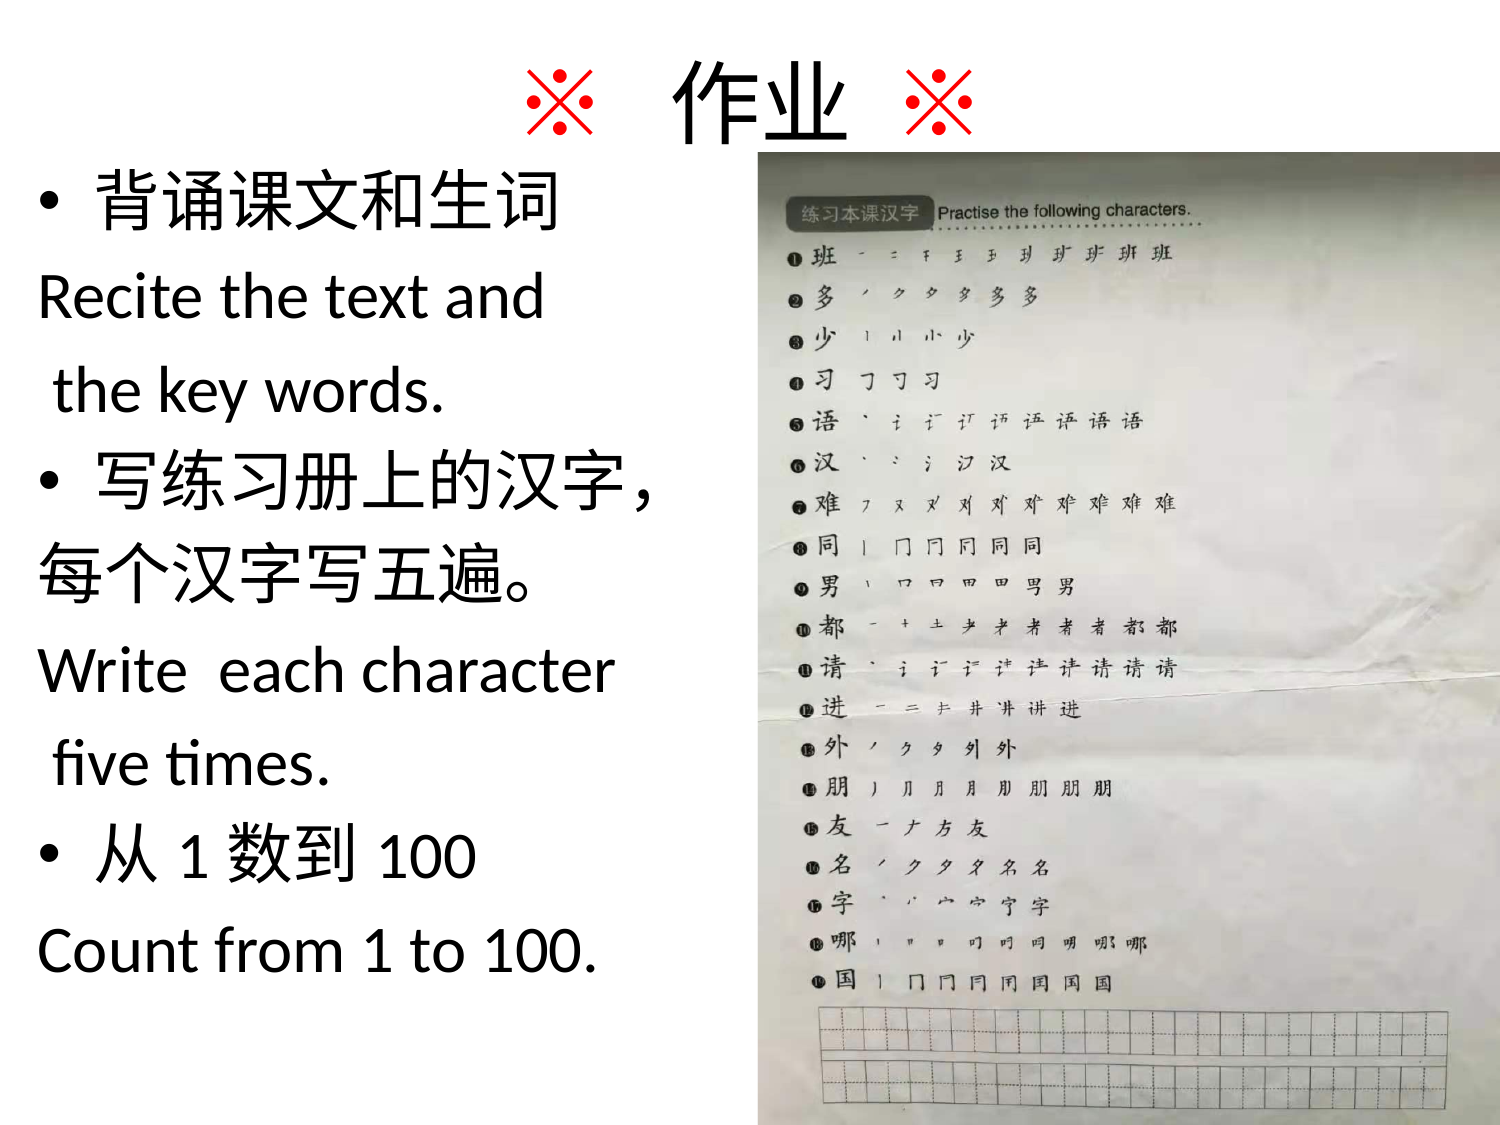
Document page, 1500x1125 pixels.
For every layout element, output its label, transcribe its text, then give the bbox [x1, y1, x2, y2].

list 背诵课文和生词 Recite the text and the key words. 写练习册上的汉字， 每个汉字写五遍。 Write each character five times. 从1数到100 Count from 1 to 100. [22, 151, 1448, 932]
picture [641, 153, 1500, 1124]
title ※ 作业 ※ [74, 7, 1426, 151]
